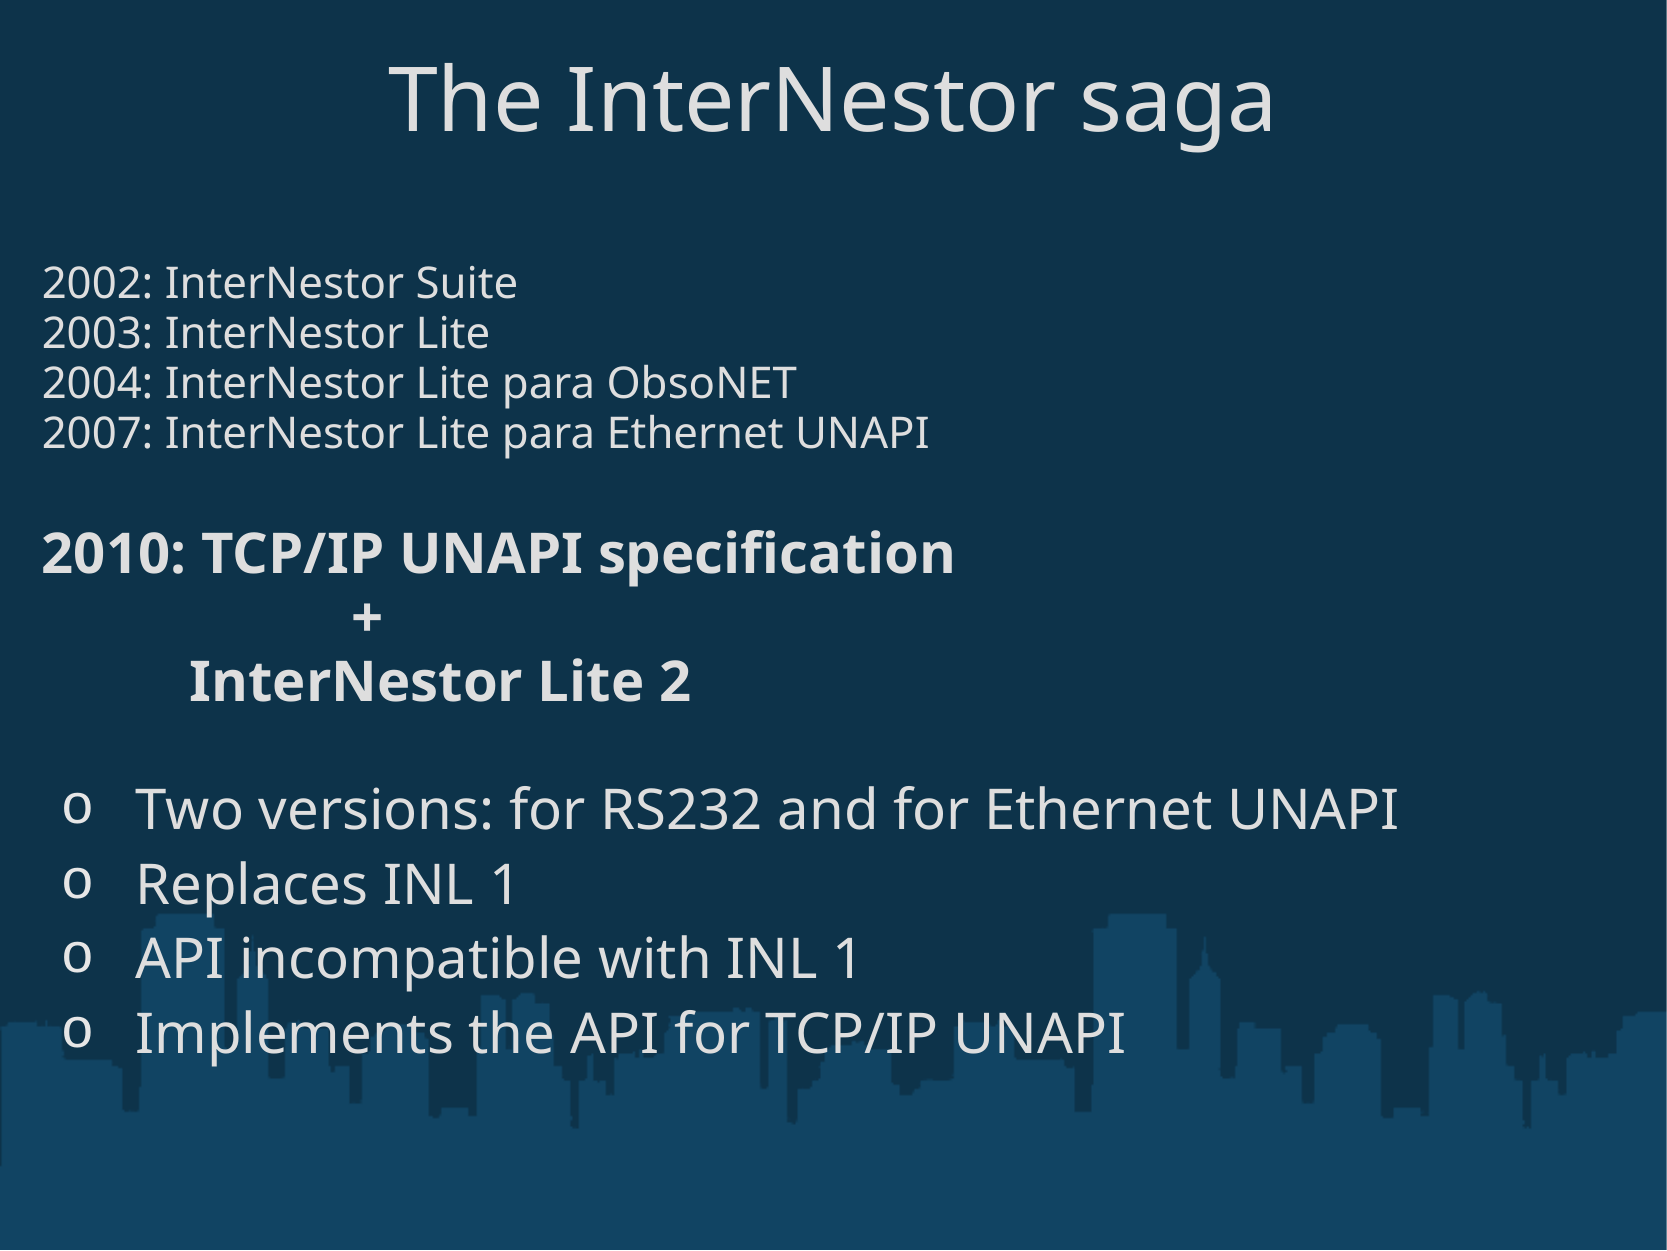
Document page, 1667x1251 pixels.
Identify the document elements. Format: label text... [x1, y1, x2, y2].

picture [0, 0, 1667, 1250]
title The InterNestor saga [40, 50, 1626, 200]
list 2002: InterNestor Suite 2003: InterNestor Lite 2004: InterNestor Lite para ObsoNET 2007: InterNestor Lite para Ethernet UNAPI 2010: TCP/IP UNAPI specification + InterNestor Lite 2 Two versions: for RS232 and for Ethernet UNAPI Replaces INL 1 API incompatible with INL 1 Implements the API for TCP/IP UNAPI [41, 258, 1628, 1159]
